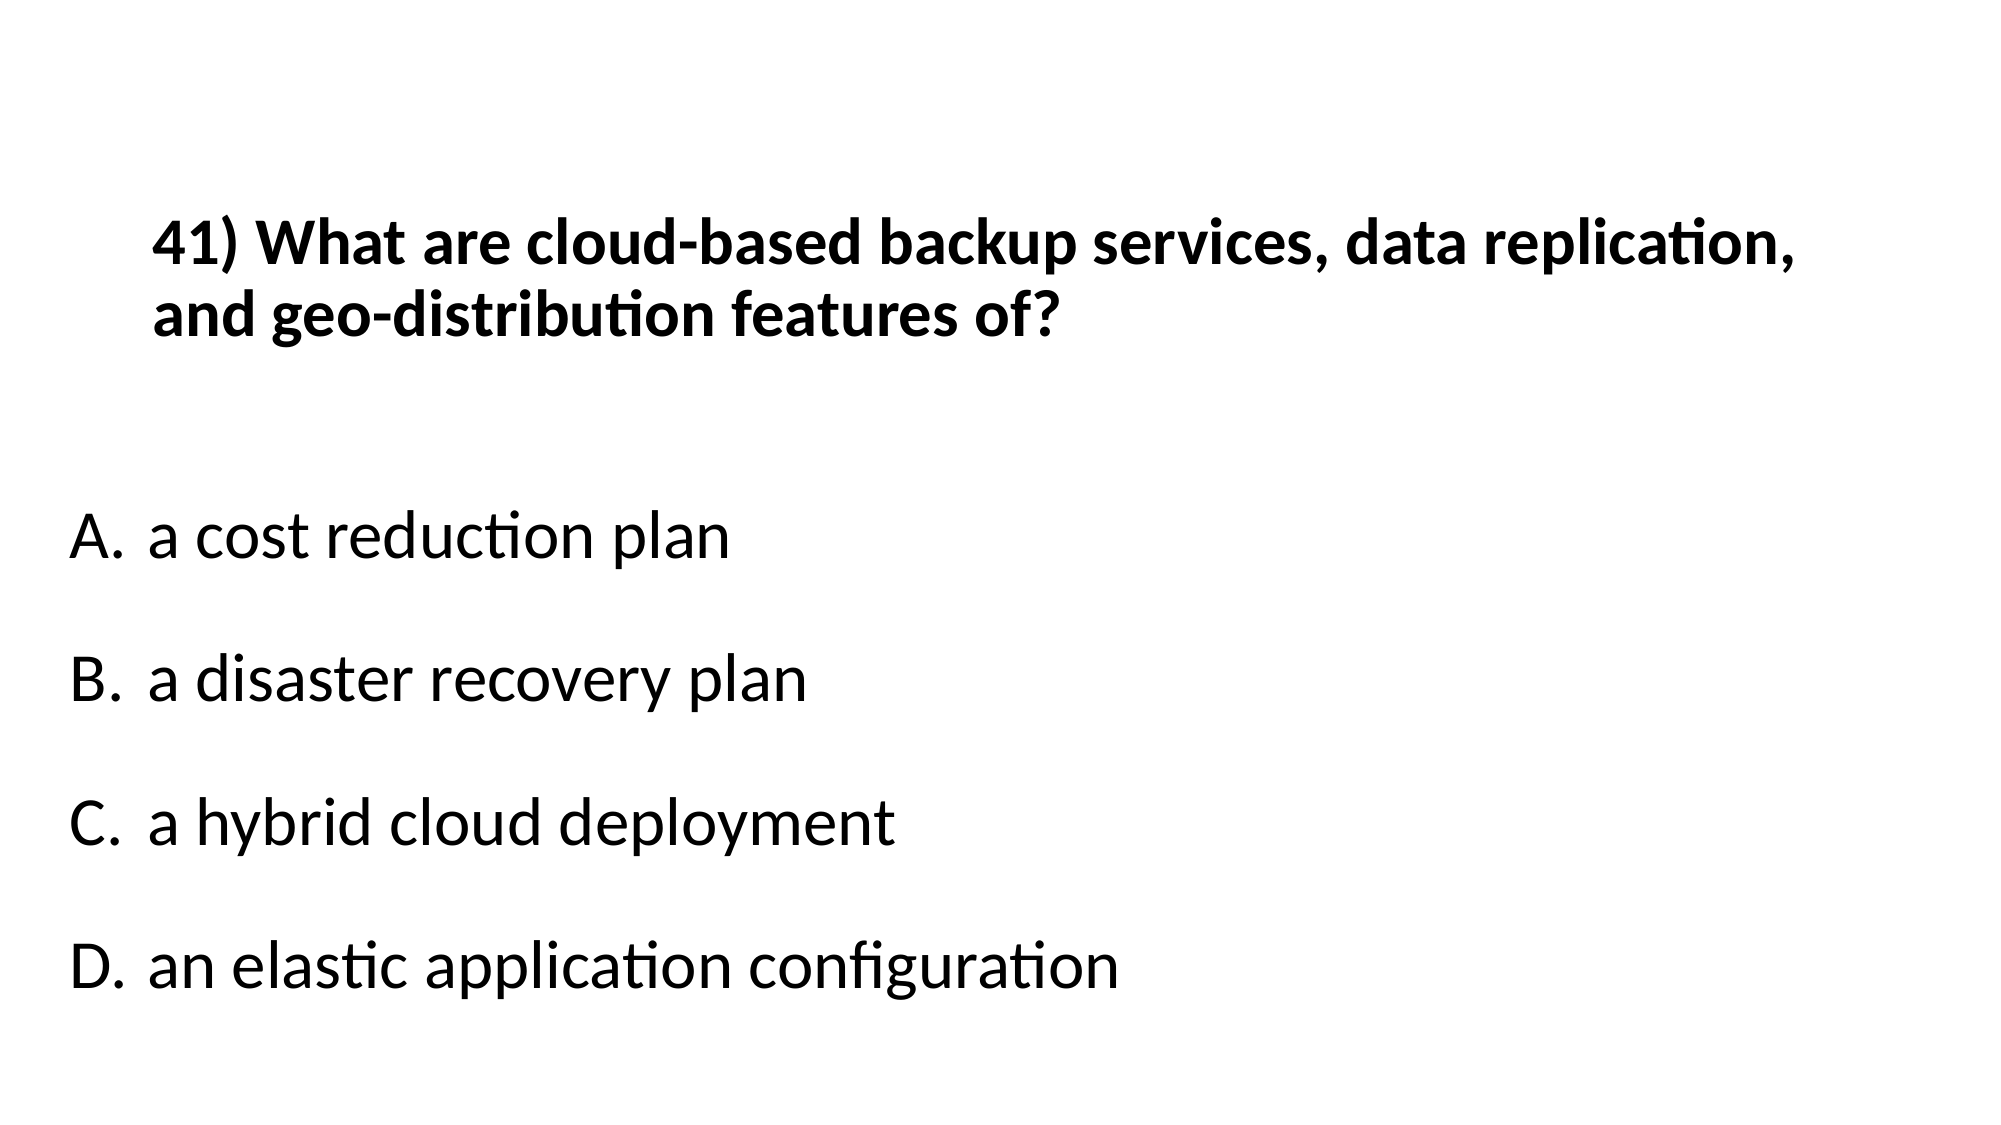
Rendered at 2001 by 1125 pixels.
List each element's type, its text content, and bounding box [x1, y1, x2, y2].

list a cost reduction plan a disaster recovery plan a hybrid cloud deployment an elastic application configuration [54, 440, 1933, 1014]
title 41) What are cloud-based backup services, data replication, and geo-distribution features of? [137, 59, 1863, 440]
